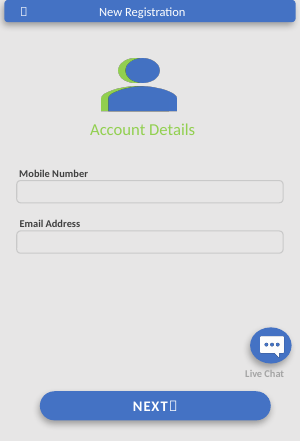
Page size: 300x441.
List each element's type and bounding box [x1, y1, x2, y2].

text_box [4, 0, 300, 421]
